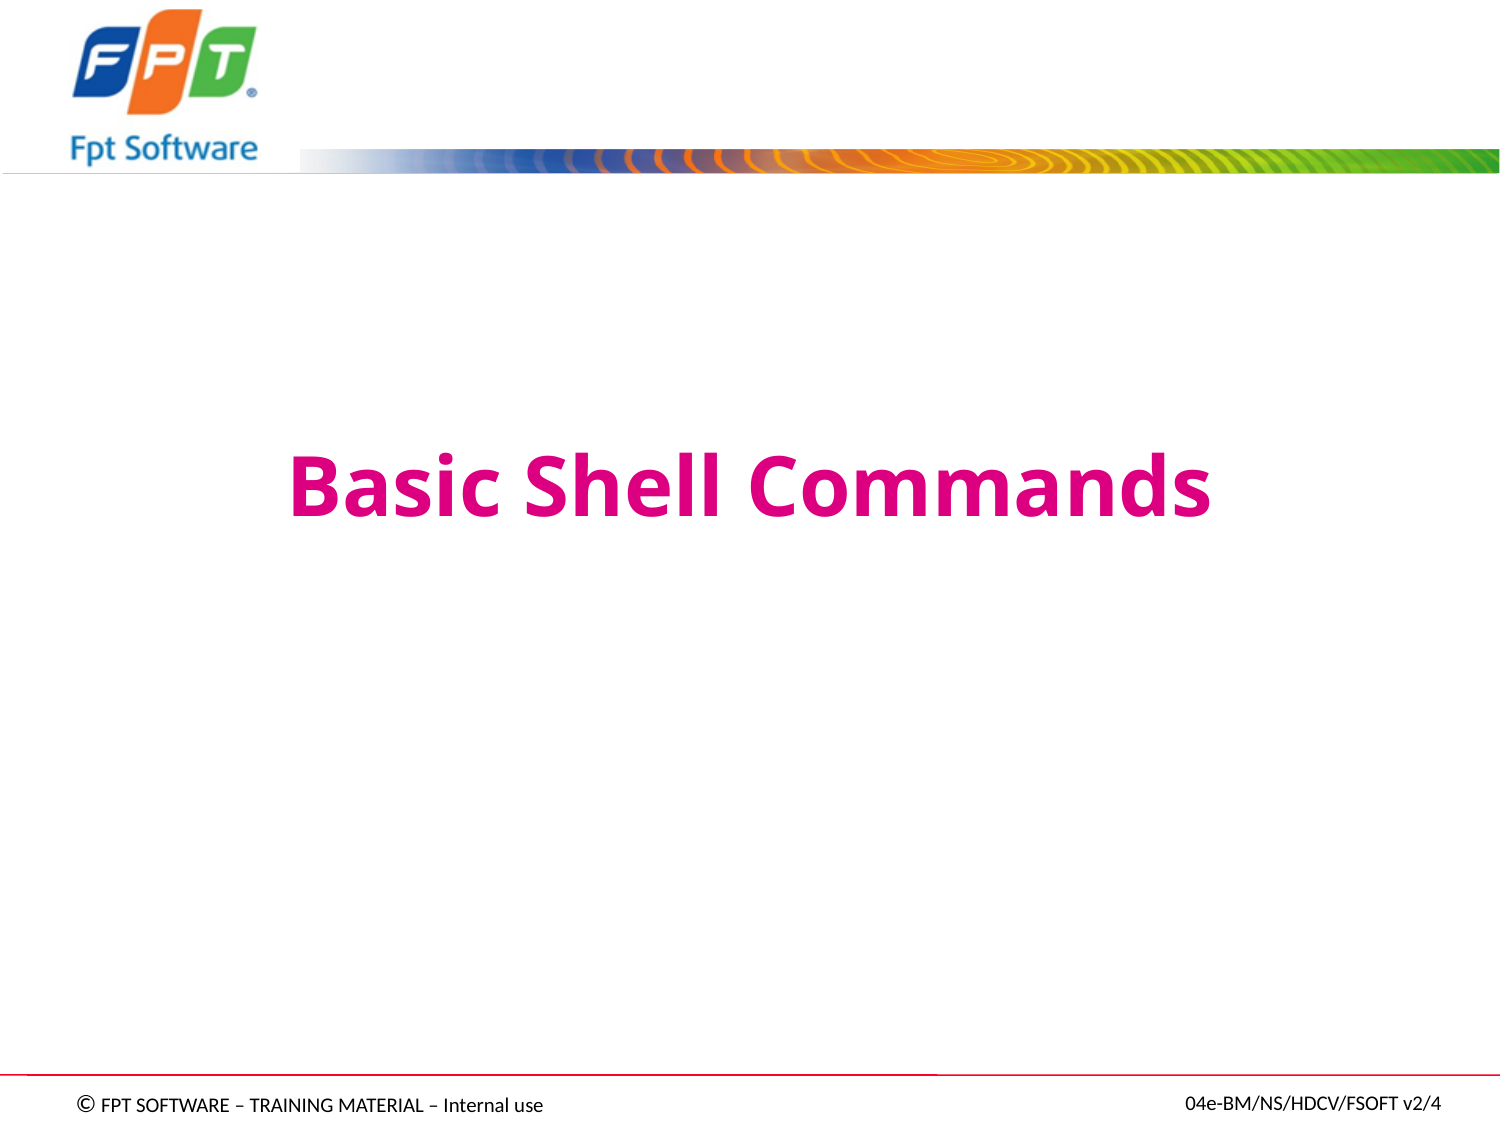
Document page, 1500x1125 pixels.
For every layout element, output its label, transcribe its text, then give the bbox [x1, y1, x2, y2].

picture [0, 8, 1500, 300]
title Basic Shell Commands [112, 299, 1388, 542]
